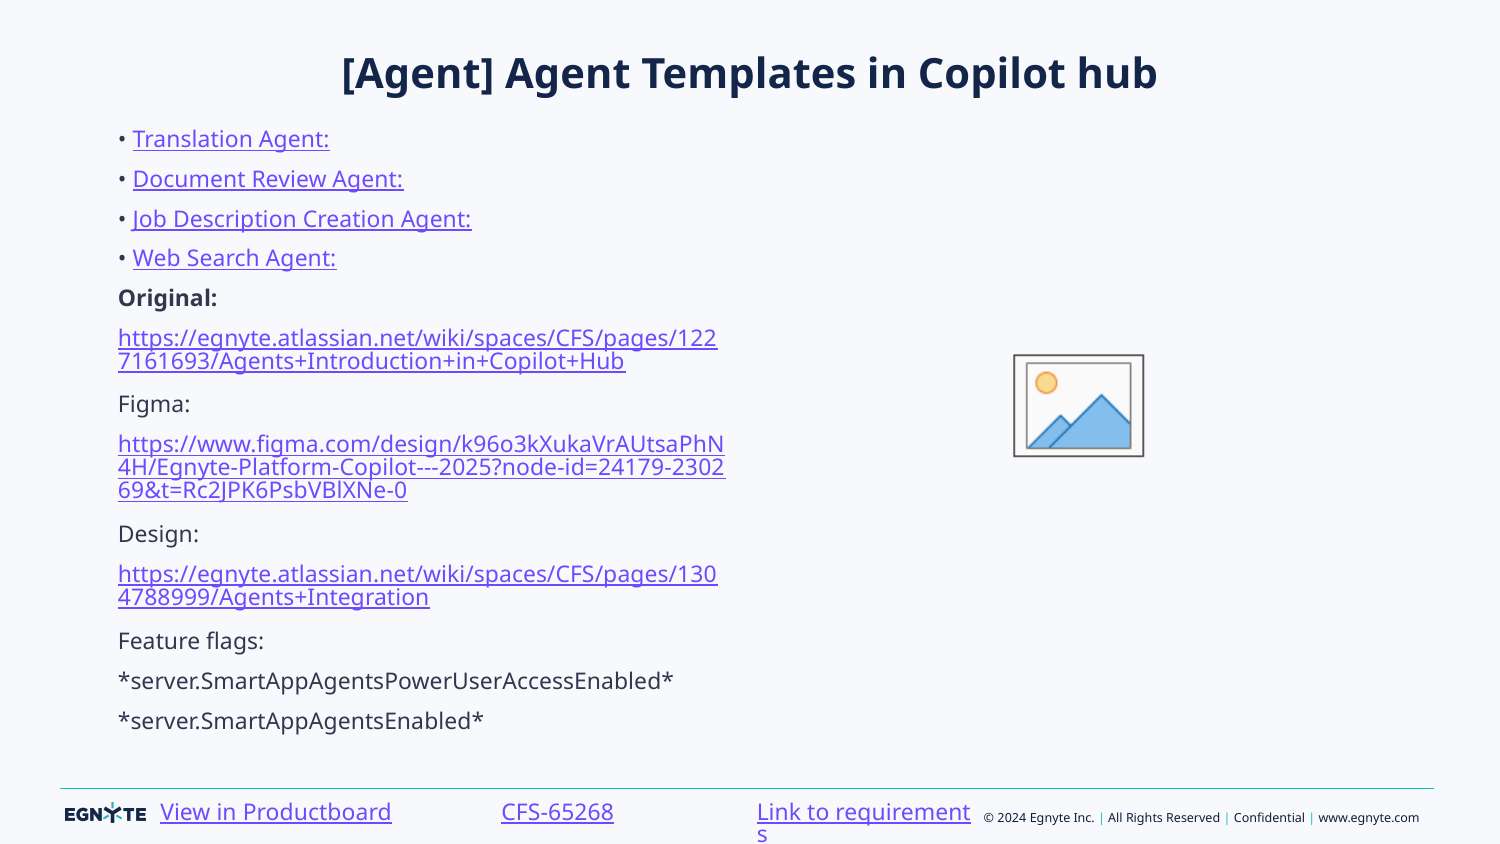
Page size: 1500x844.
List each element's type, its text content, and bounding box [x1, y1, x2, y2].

picture [761, 119, 1397, 693]
list View in Productboard [145, 790, 486, 835]
title [Agent] Agent Templates in Copilot hub [103, 44, 1397, 106]
list • Translation Agent: • Document Review Agent: • Job Description Creation Agent: • Web Search Agent: Original: https://egnyte.atlassian.net/wiki/spaces/CFS/pages/1227161693/Agents+Introduction+in+Copilot+Hub Figma: https://www.figma.com/design/k96o3kXukaVrAUtsaPhN4H/Egnyte-Platform-Copilot---2025?node-id=24179-230269&t=Rc2JPK6PsbVBlXNe-0 Design: https://egnyte.atlassian.net/wiki/spaces/CFS/pages/1304788999/Agents+Integration Feature flags: *server.SmartAppAgentsPowerUserAccessEnabled* *server.SmartAppAgentsEnabled* [103, 117, 741, 693]
list CFS-65268 [486, 790, 741, 835]
list Link to requirements [742, 790, 997, 835]
picture [65, 802, 145, 823]
